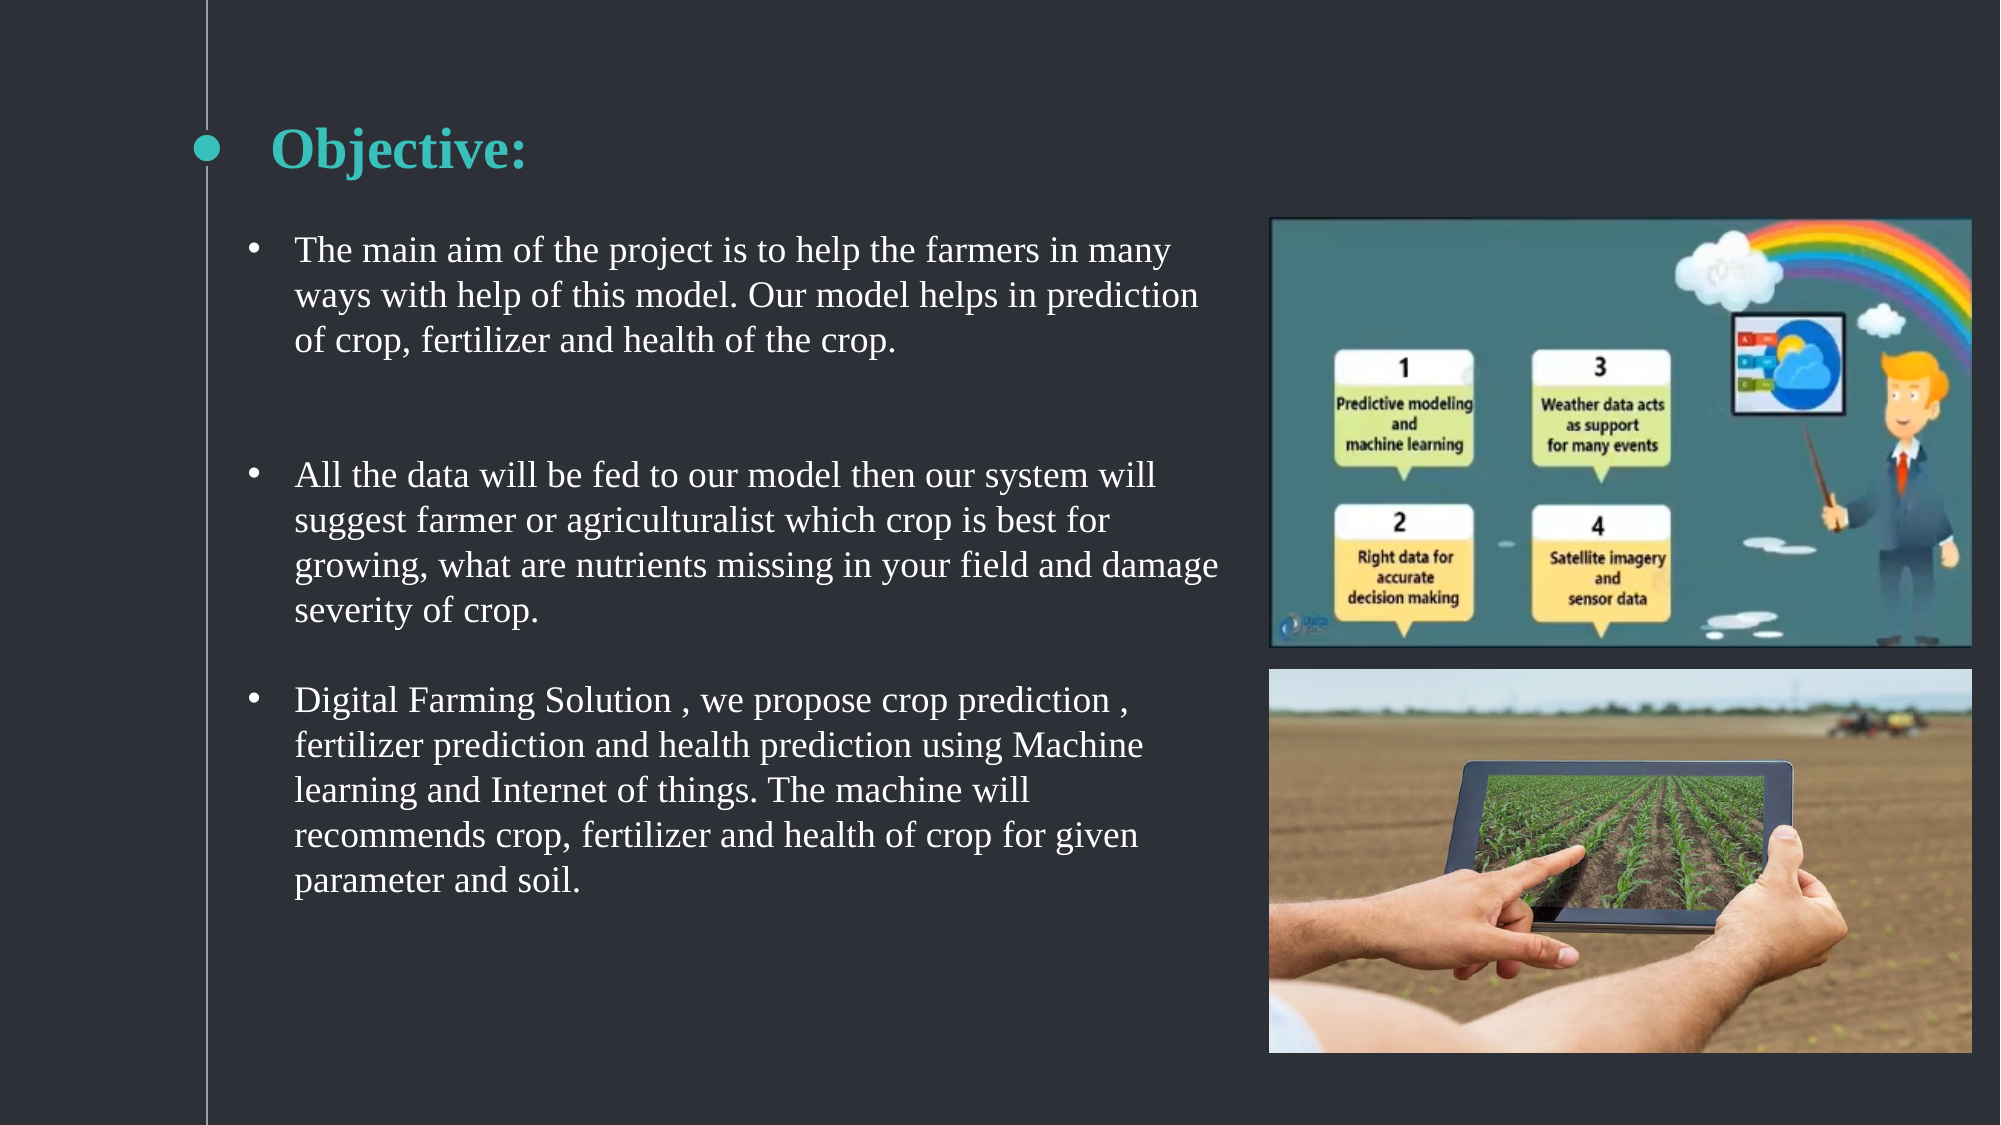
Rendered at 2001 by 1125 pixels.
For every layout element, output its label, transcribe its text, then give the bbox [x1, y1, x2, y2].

picture [1268, 216, 1972, 648]
title Objective: [254, 89, 1755, 196]
picture [1268, 669, 1972, 1053]
text_box The main aim of the project is to help the farmers in many ways with help of this model. Our model helps in prediction of crop, fertilizer and health of the crop. All the data will be fed to our model then our system will suggest farmer or agriculturalist which crop is best for growing, what are nutrients missing in your field and damage severity of crop. Digital Farming Solution , we propose crop prediction , fertilizer prediction and health prediction using Machine learning and Internet of things. The machine will recommends crop, fertilizer and health of crop for given parameter and soil. [232, 217, 1236, 997]
